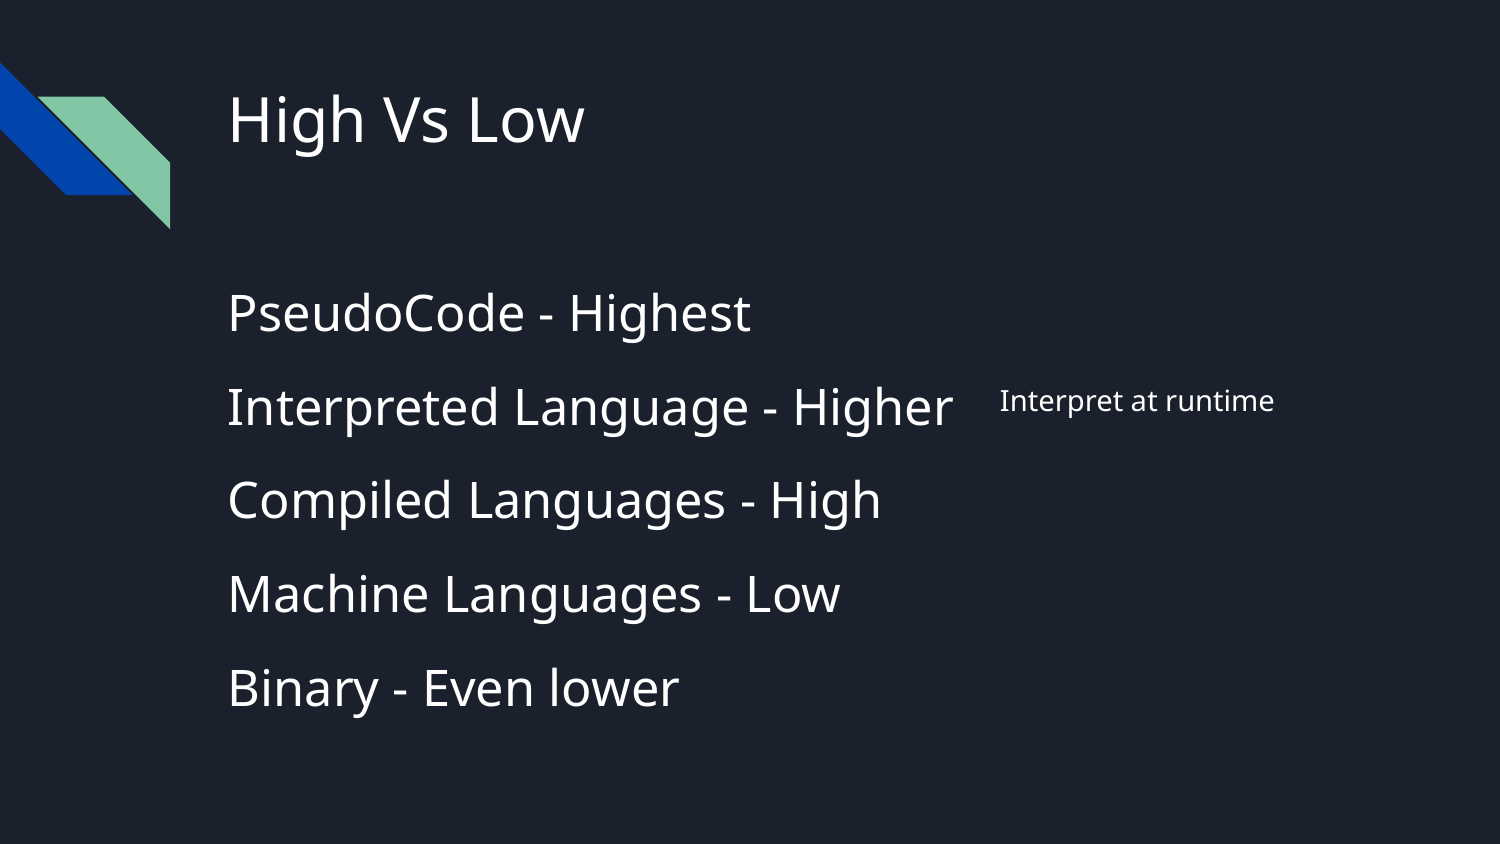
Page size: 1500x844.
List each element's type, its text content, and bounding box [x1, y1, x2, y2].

title High Vs Low [212, 64, 1368, 215]
text_box Interpret at runtime [984, 366, 1295, 432]
list PseudoCode - Highest Interpreted Language - Higher Compiled Languages - High Machine Languages - Low Binary - Even lower [212, 257, 1368, 735]
